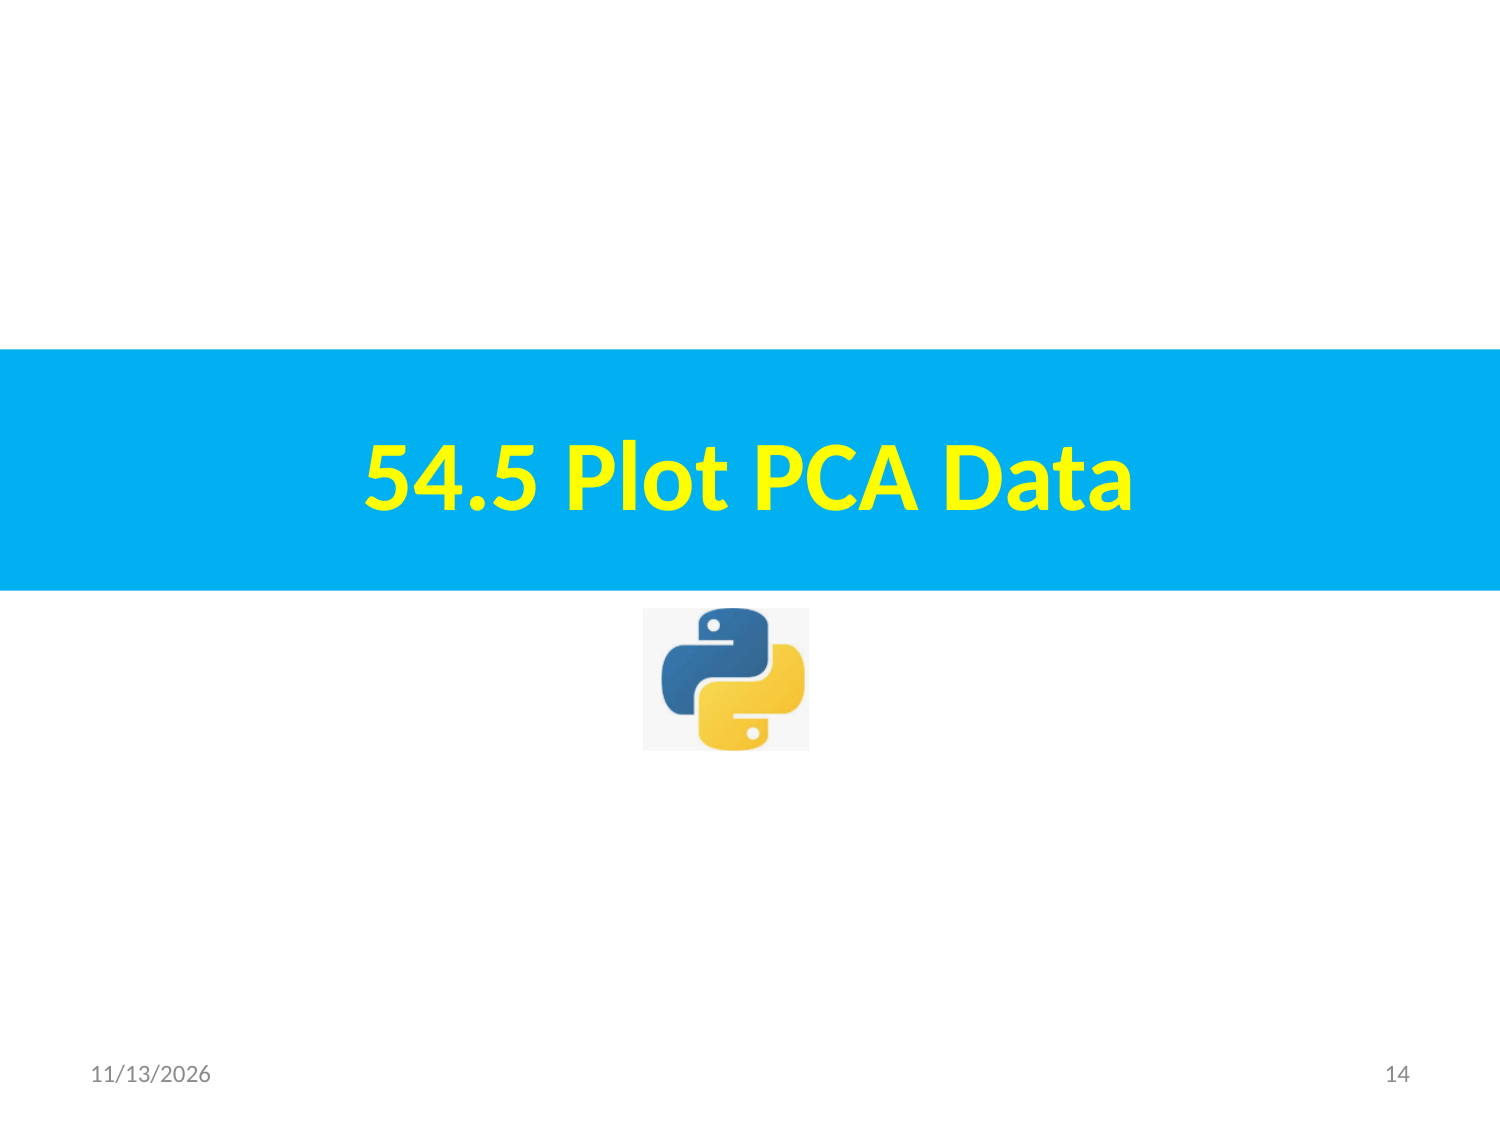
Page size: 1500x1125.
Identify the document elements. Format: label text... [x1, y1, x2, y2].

title 54.5 Plot PCA Data [0, 349, 1500, 591]
picture [643, 606, 809, 752]
slide_number 14 [1074, 1042, 1425, 1103]
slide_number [75, 1042, 425, 1103]
